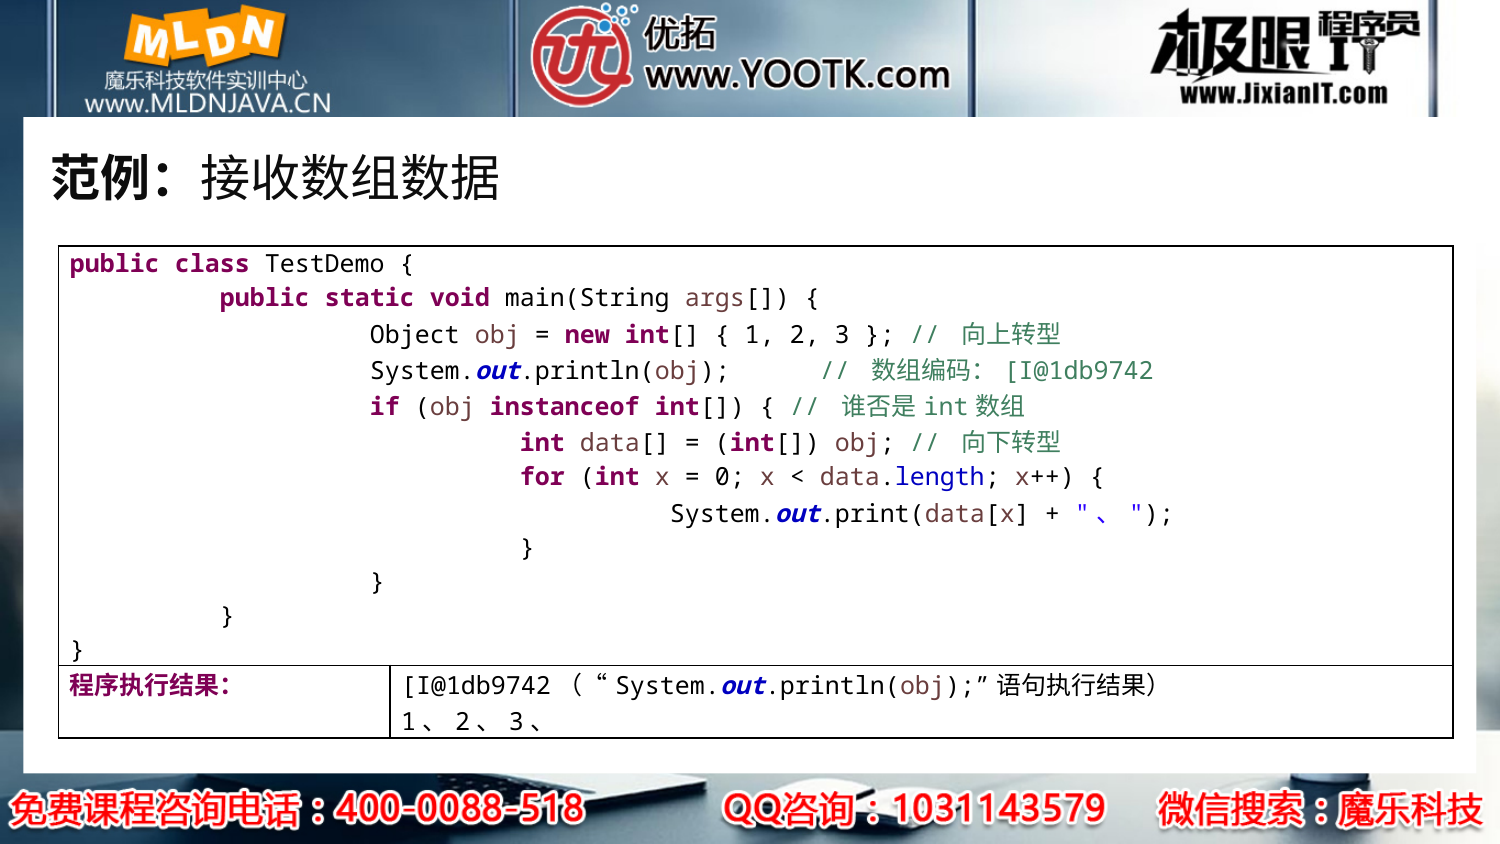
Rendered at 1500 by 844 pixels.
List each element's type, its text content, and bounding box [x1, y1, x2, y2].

title 范例：接收数组数据 [34, 128, 1466, 225]
picture [0, 0, 1500, 844]
table_cell 程序执行结果： [59, 666, 389, 737]
table_cell [I@1db9742（“System.out.println(obj);”语句执行结果） 1、2、3、 [391, 666, 1452, 737]
table_header public class TestDemo { public static void main(String args[]) { Object obj = new int[] { 1, 2, 3 }; // 向上转型 System.out.println(obj); // 数组编码：[I@1db9742 if (obj instanceof int[]) { // 谁否是int数组 int data[] = (int[]) obj; // 向下转型 for (int x = 0; x < data.length; x++) { System.out.print(data[x] + "、"); } } } } [59, 247, 1452, 665]
